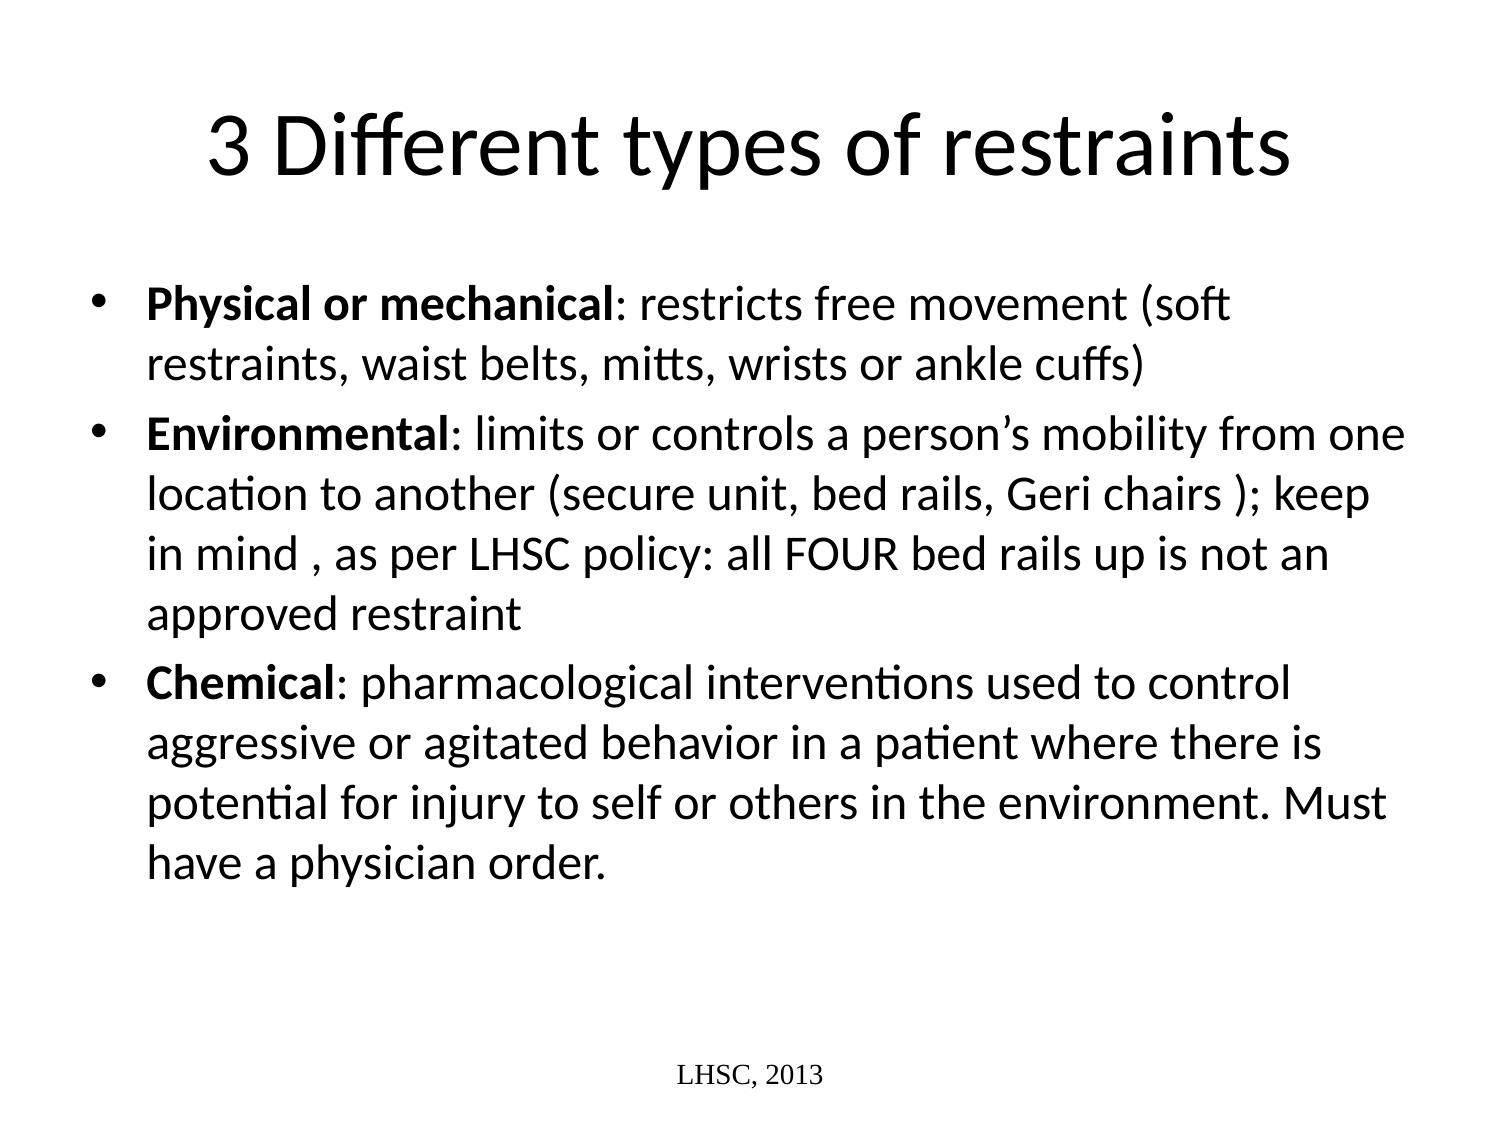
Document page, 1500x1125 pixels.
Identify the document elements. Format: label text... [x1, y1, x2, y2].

list Physical or mechanical: restricts free movement (soft restraints, waist belts, mitts, wrists or ankle cuffs) Environmental: limits or controls a person’s mobility from one location to another (secure unit, bed rails, Geri chairs ); keep in mind , as per LHSC policy: all FOUR bed rails up is not an approved restraint Chemical: pharmacological interventions used to control aggressive or agitated behavior in a patient where there is potential for injury to self or others in the environment. Must have a physician order. [75, 262, 1425, 1005]
footer LHSC, 2013 [512, 1042, 988, 1103]
title 3 Different types of restraints [75, 45, 1425, 233]
